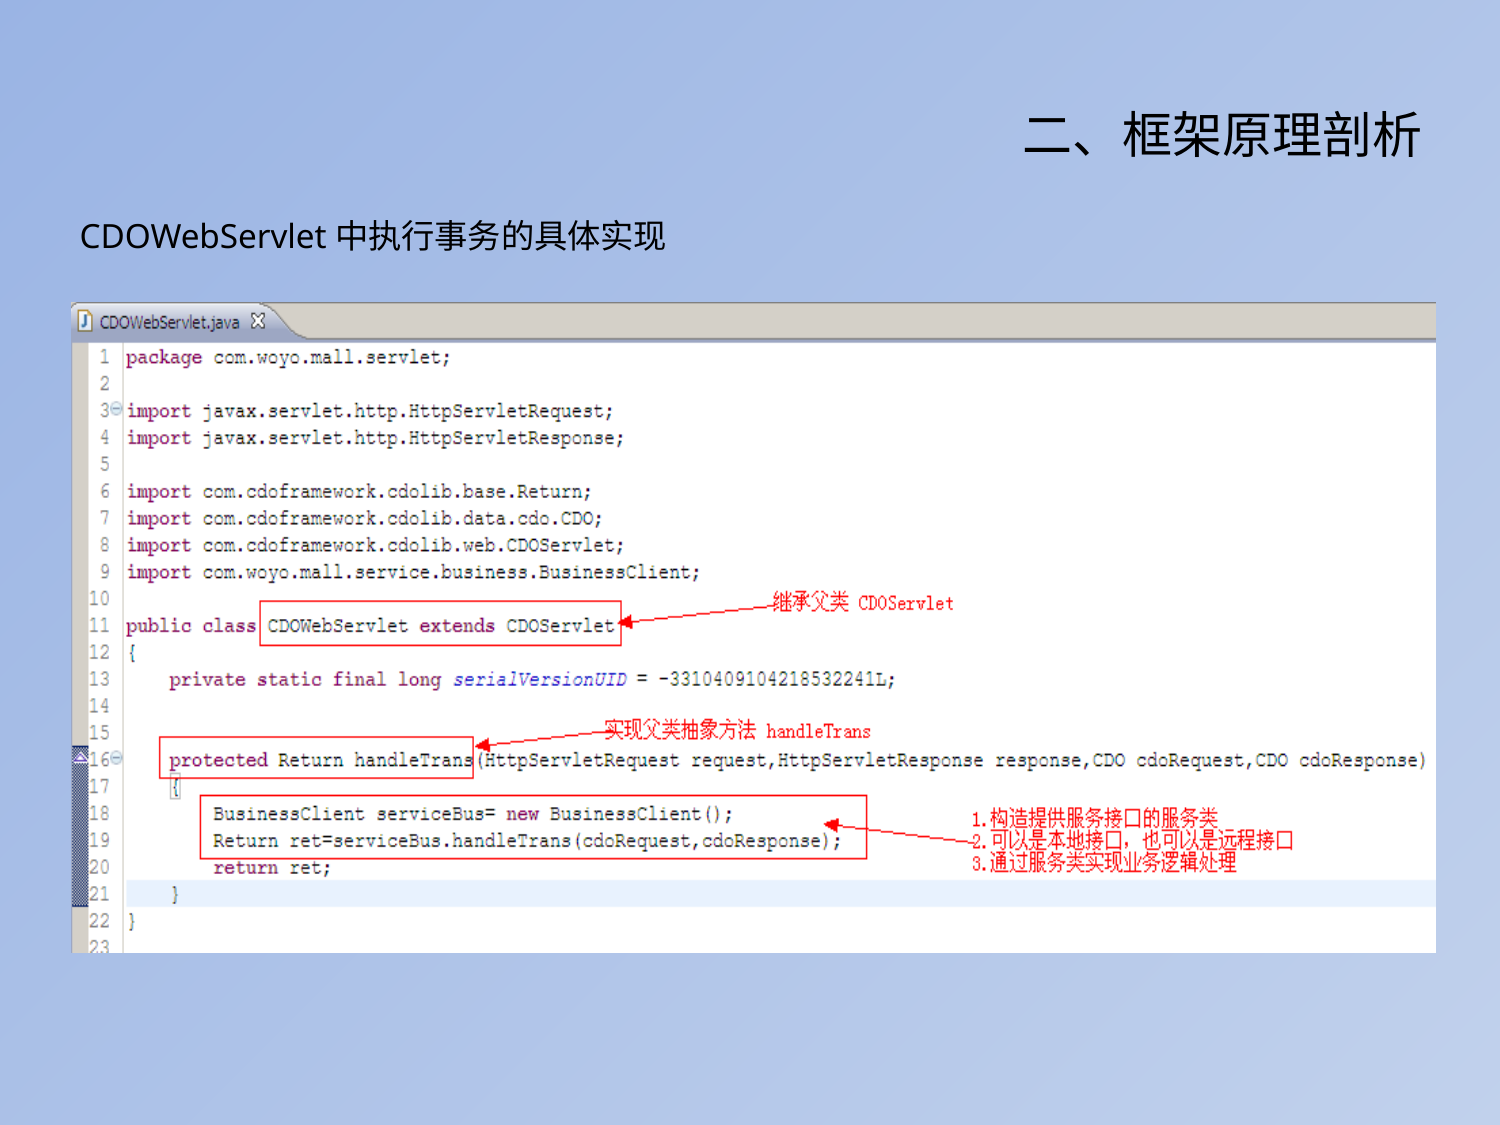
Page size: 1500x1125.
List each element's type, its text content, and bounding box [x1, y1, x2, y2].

picture [71, 302, 1436, 953]
text_box CDOWebServlet中执行事务的具体实现 [64, 208, 1415, 267]
title 二、框架原理剖析 [998, 101, 1447, 165]
